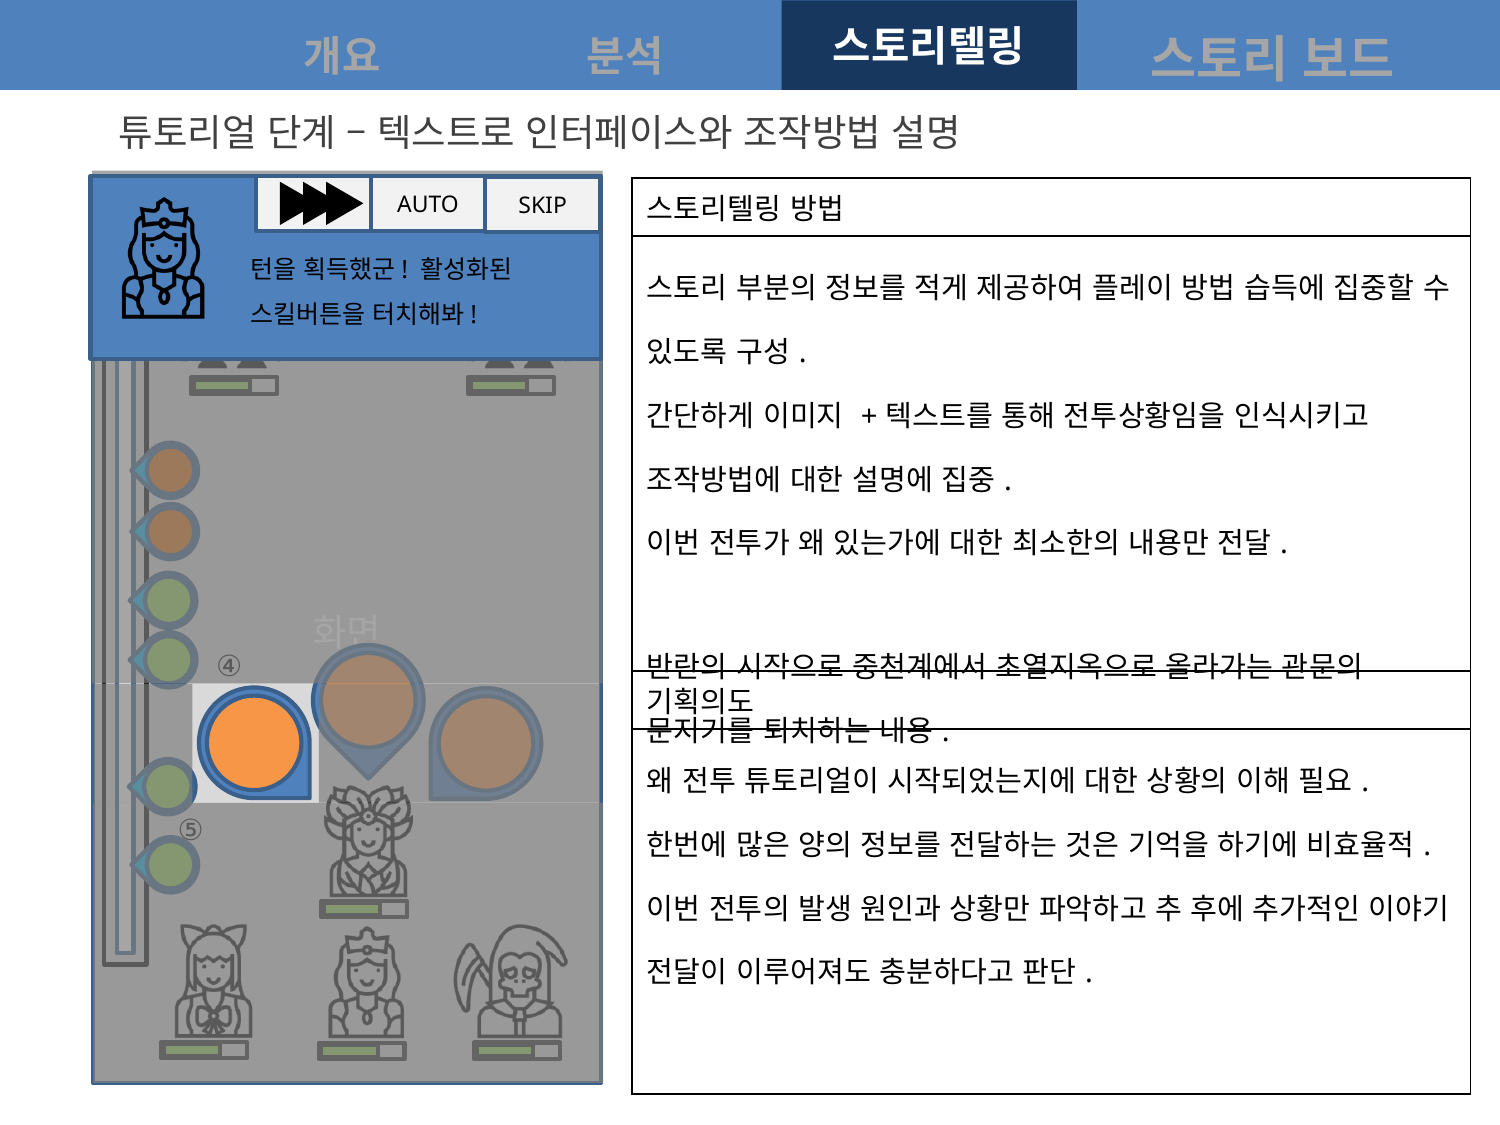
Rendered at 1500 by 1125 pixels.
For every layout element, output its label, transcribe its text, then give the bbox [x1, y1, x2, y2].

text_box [90, 170, 604, 1084]
table_header 스토리텔링 방법 [633, 179, 1470, 235]
table_cell 스토리 부분의 정보를 적게 제공하여 플레이 방법 습득에 집중할 수 있도록 구성. 간단하게 이미지 +텍스트를 통해 전투상황임을 인식시키고 조작방법에 대한 설명에 집중. 이번 전투가 왜 있는가에 대한 최소한의 내용만 전달. 반란의 시작으로 중천계에서 초열지옥으로 올라가는 관문의 문지기를 퇴치하는 내용. [633, 237, 1470, 670]
text_box 튜토리얼 단계 – 텍스트로 인터페이스와 조작방법 설명 [103, 101, 987, 162]
table_cell 왜 전투 튜토리얼이 시작되었는지에 대한 상황의 이해 필요. 한번에 많은 양의 정보를 전달하는 것은 기억을 하기에 비효율적. 이번 전투의 발생 원인과 상황만 파악하고 추 후에 추가적인 이야기 전달이 이루어져도 충분하다고 판단. [633, 730, 1470, 1093]
table_cell 기획의도 [633, 672, 1470, 728]
